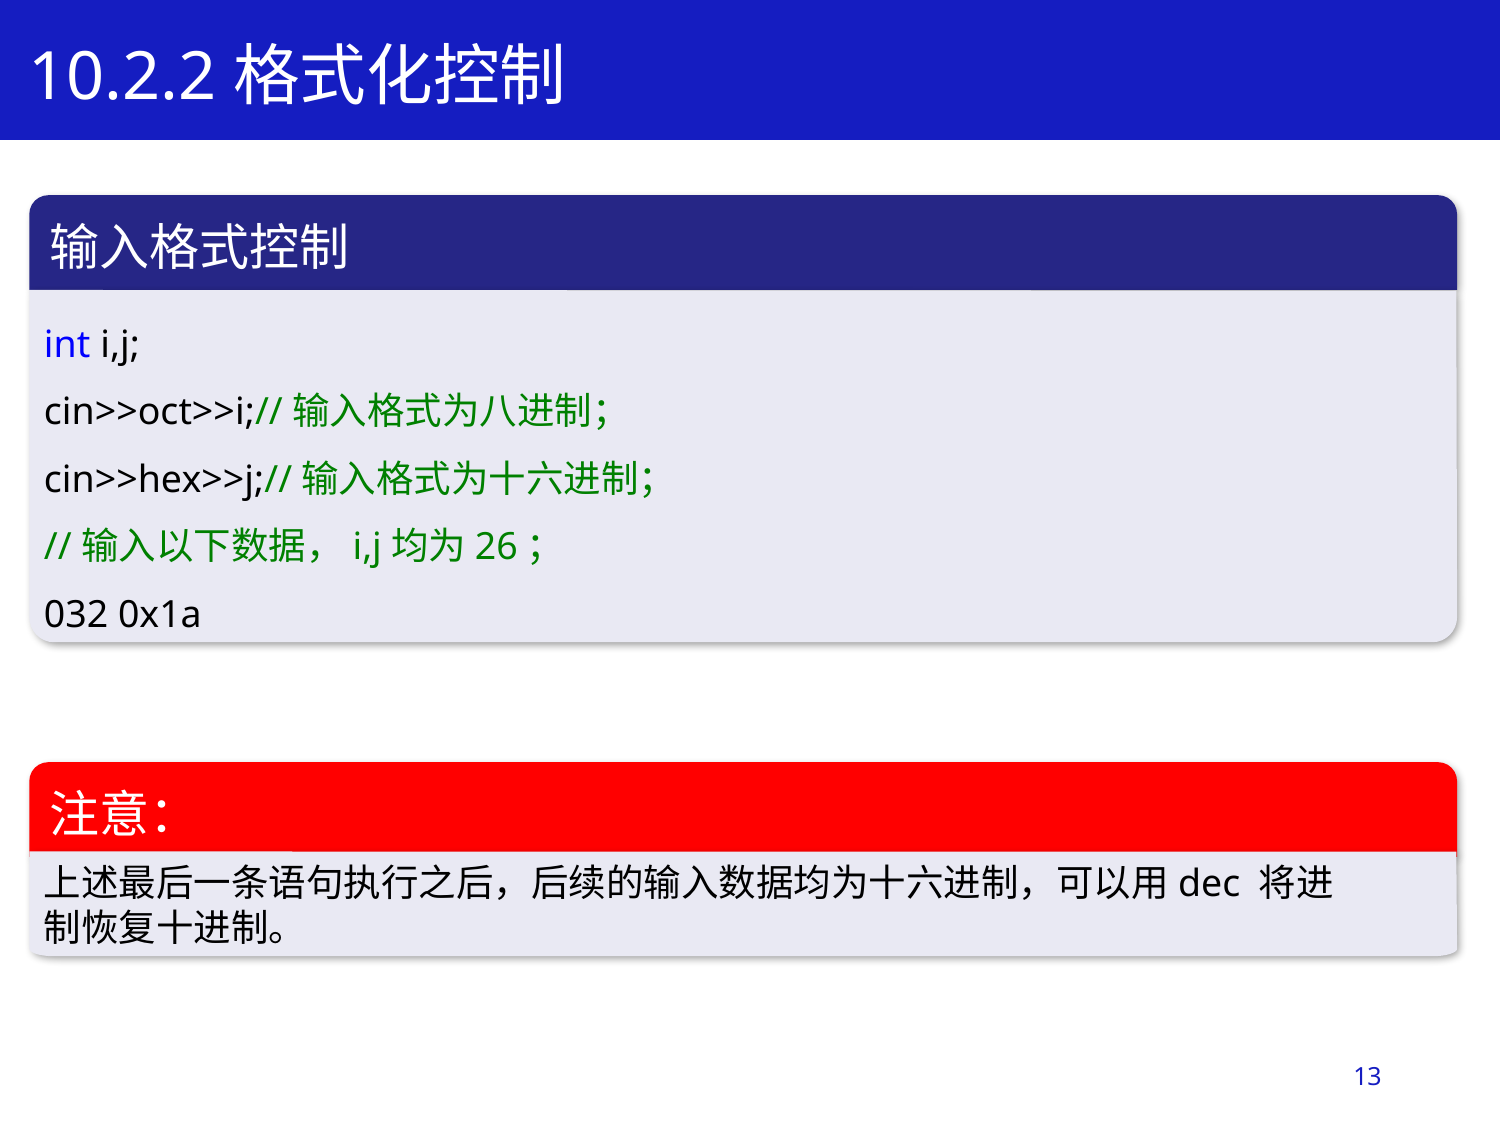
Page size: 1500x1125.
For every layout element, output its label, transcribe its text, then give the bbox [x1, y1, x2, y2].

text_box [29, 195, 1458, 638]
slide_number 13 [1059, 1047, 1397, 1108]
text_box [29, 762, 1458, 958]
text_box 10.2.2格式化控制 [13, 25, 714, 121]
